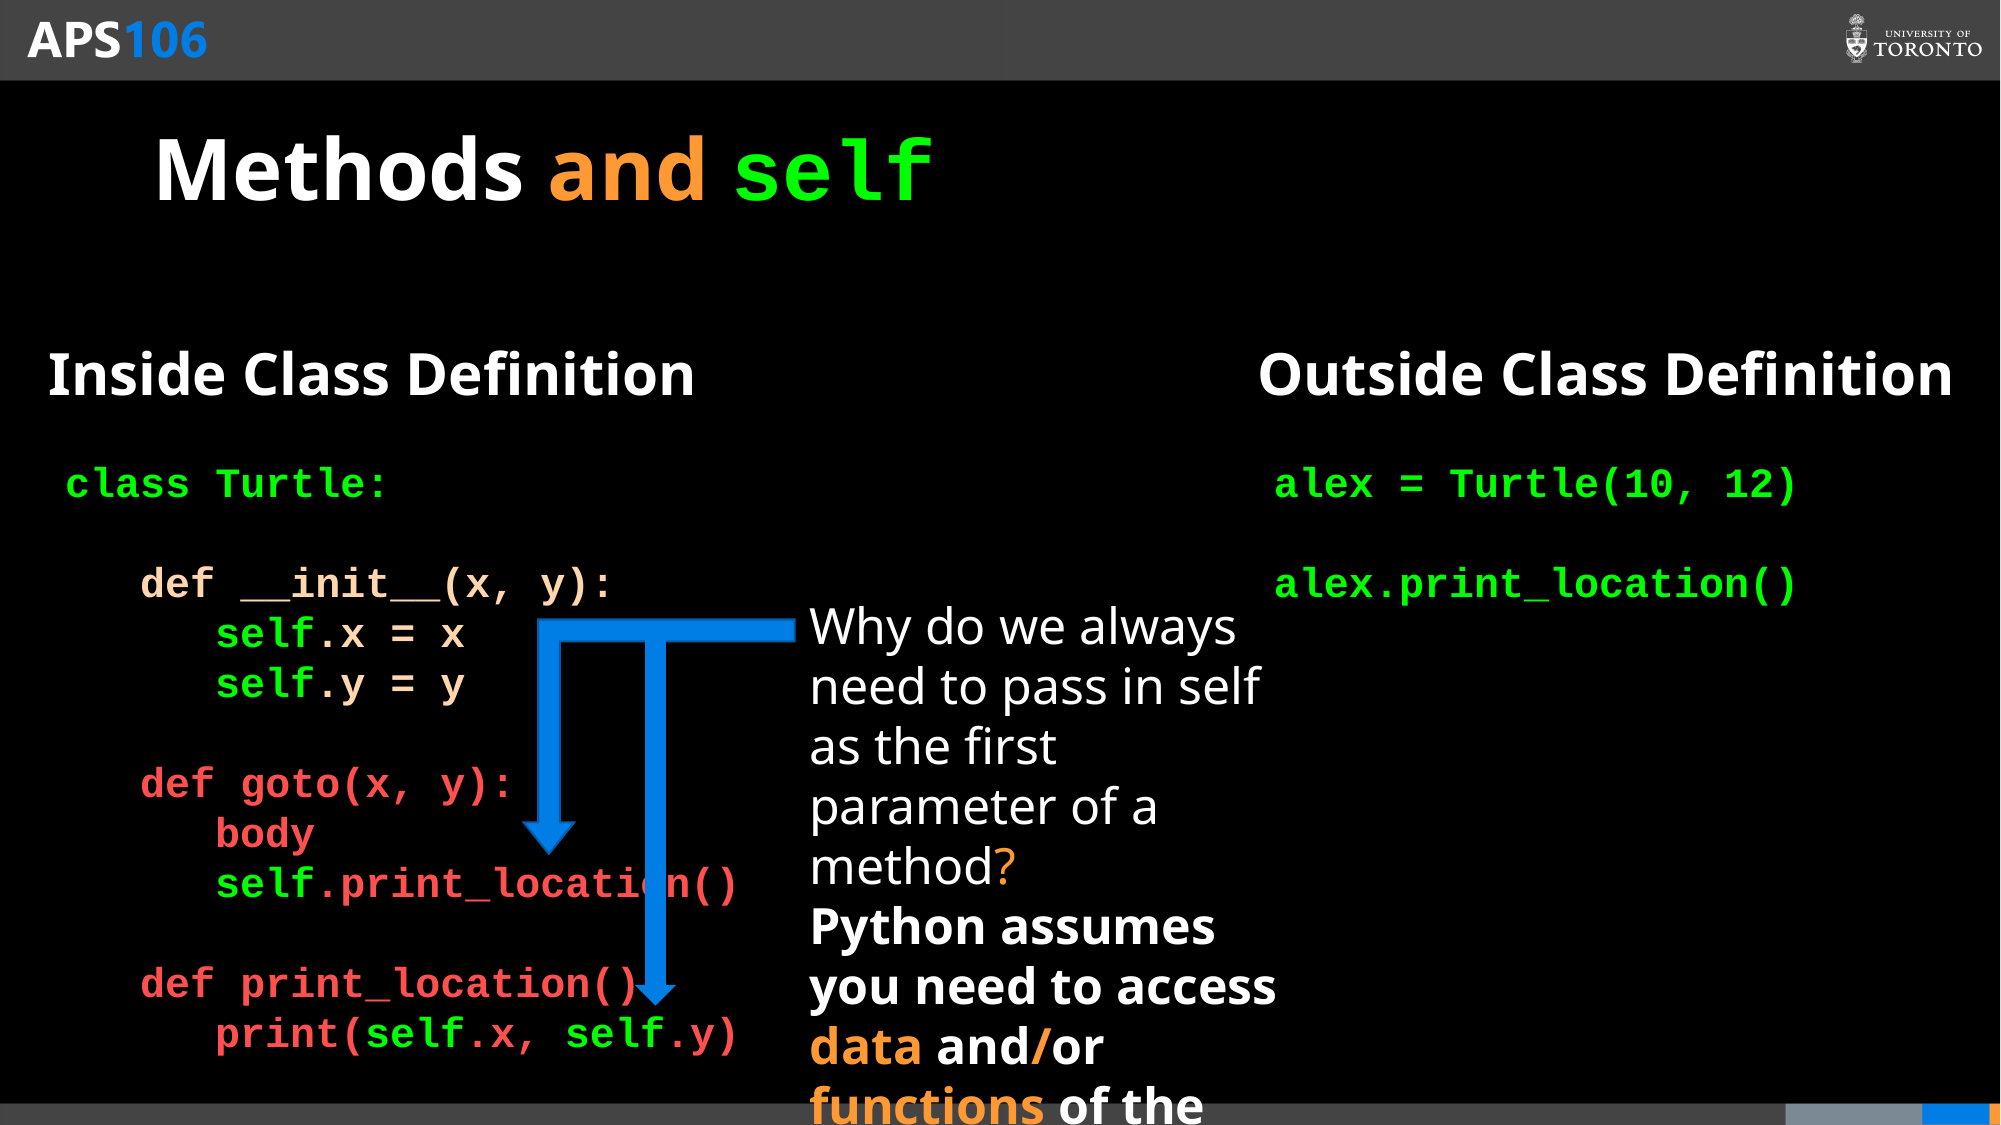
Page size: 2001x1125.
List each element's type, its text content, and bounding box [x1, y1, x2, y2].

text_box Outside Class Definition [1242, 329, 1970, 414]
text_box Why do we always need to pass in self as the first parameter of a method? Python assumes you need to access data and/or functions of the object. [794, 586, 1310, 1125]
text_box [521, 618, 796, 856]
title Methods and self [137, 119, 1863, 227]
picture [0, 0, 2001, 1125]
text_box Inside Class Definition [33, 329, 712, 414]
text_box class Turtle: def __init__(x, y): self.x = x self.y = y def goto(x, y): body self.print_location() def print_location(): print(self.x, self.y) [50, 448, 1109, 1064]
text_box [632, 635, 679, 1008]
text_box alex = Turtle(10, 12) alex.print_location() [1259, 448, 1867, 614]
